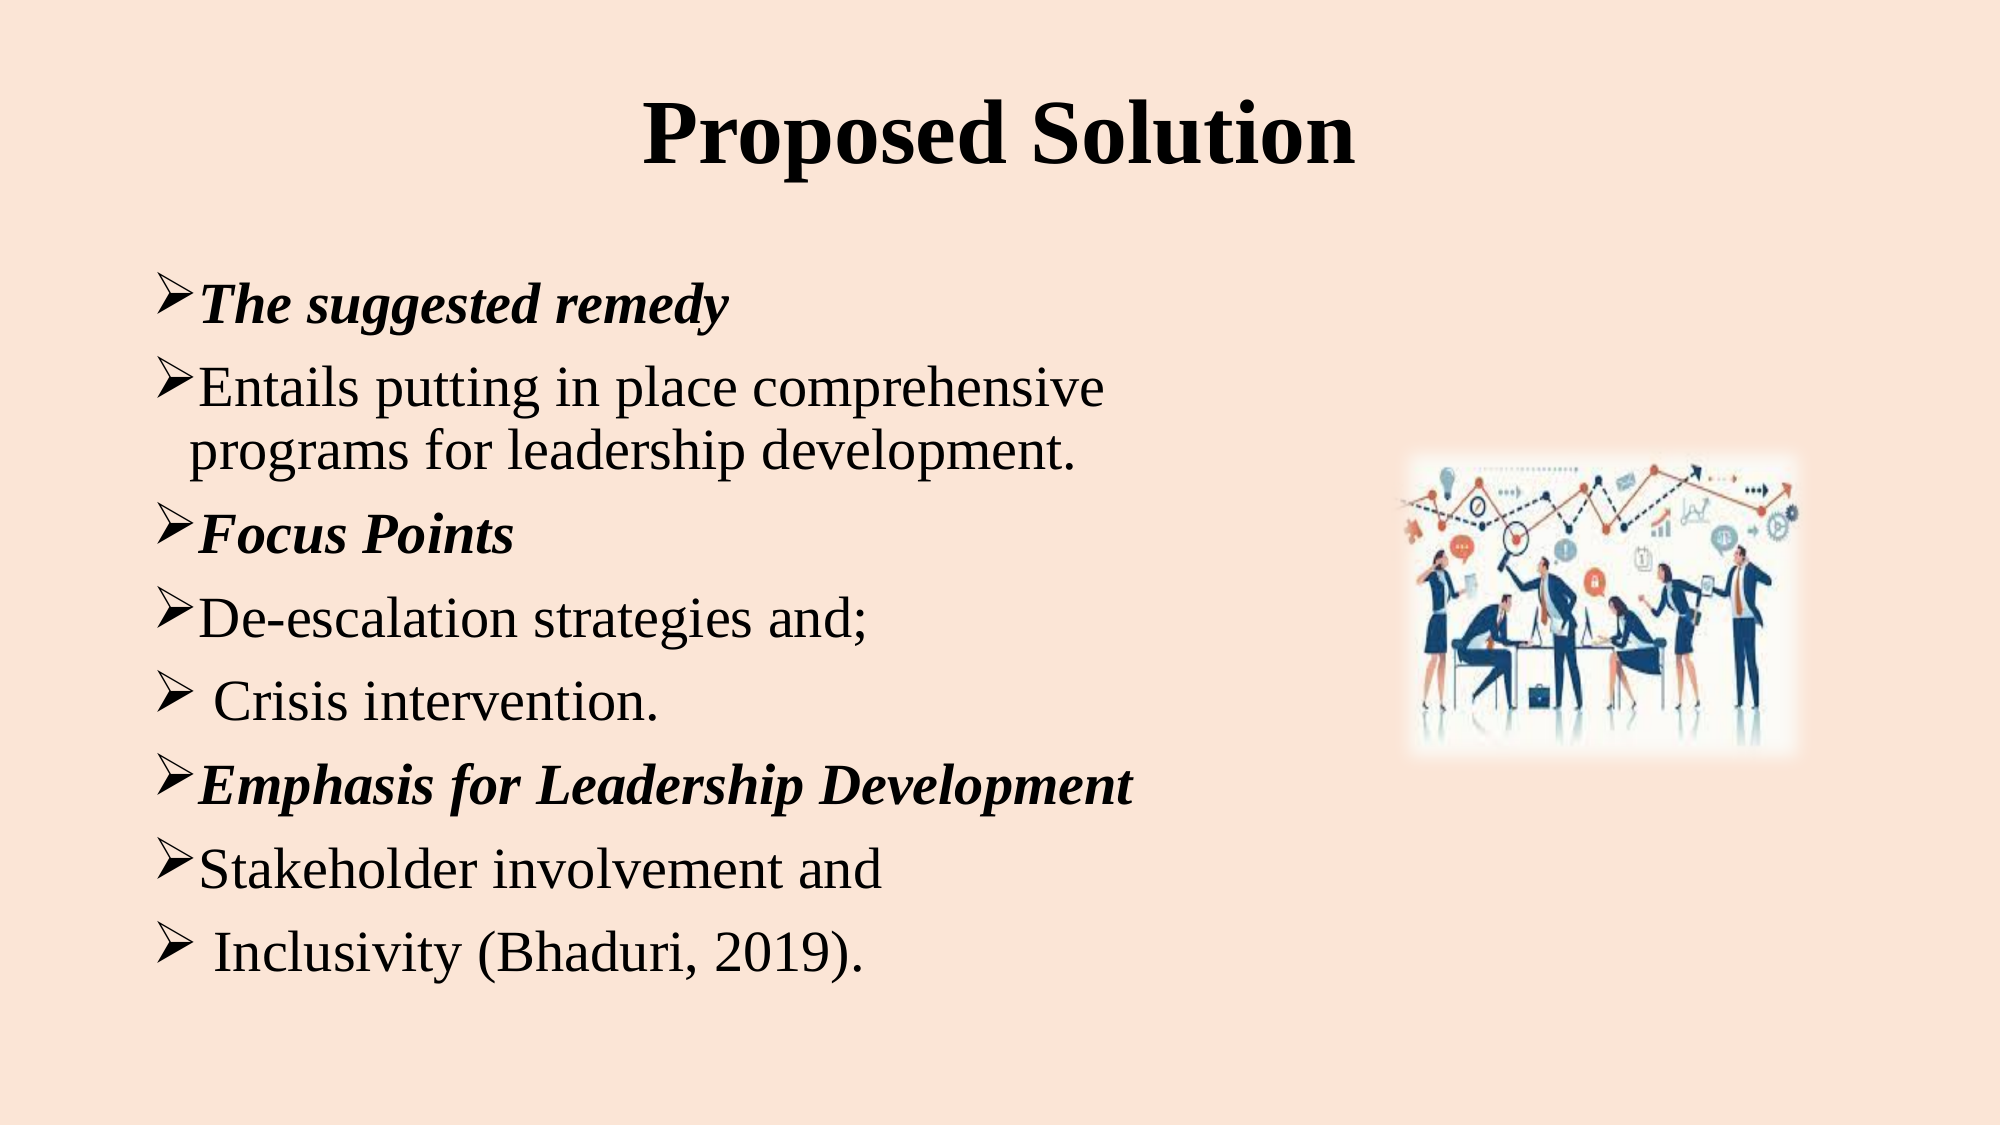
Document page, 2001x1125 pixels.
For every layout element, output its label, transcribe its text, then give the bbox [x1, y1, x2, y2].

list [1391, 436, 1816, 775]
title Proposed Solution [137, 59, 1863, 208]
list The suggested remedy Entails putting in place comprehensive programs for leadership development. Focus Points De-escalation strategies and; Crisis intervention. Emphasis for Leadership Development Stakeholder involvement and Inclusivity (Bhaduri, 2019). [137, 265, 1260, 1014]
